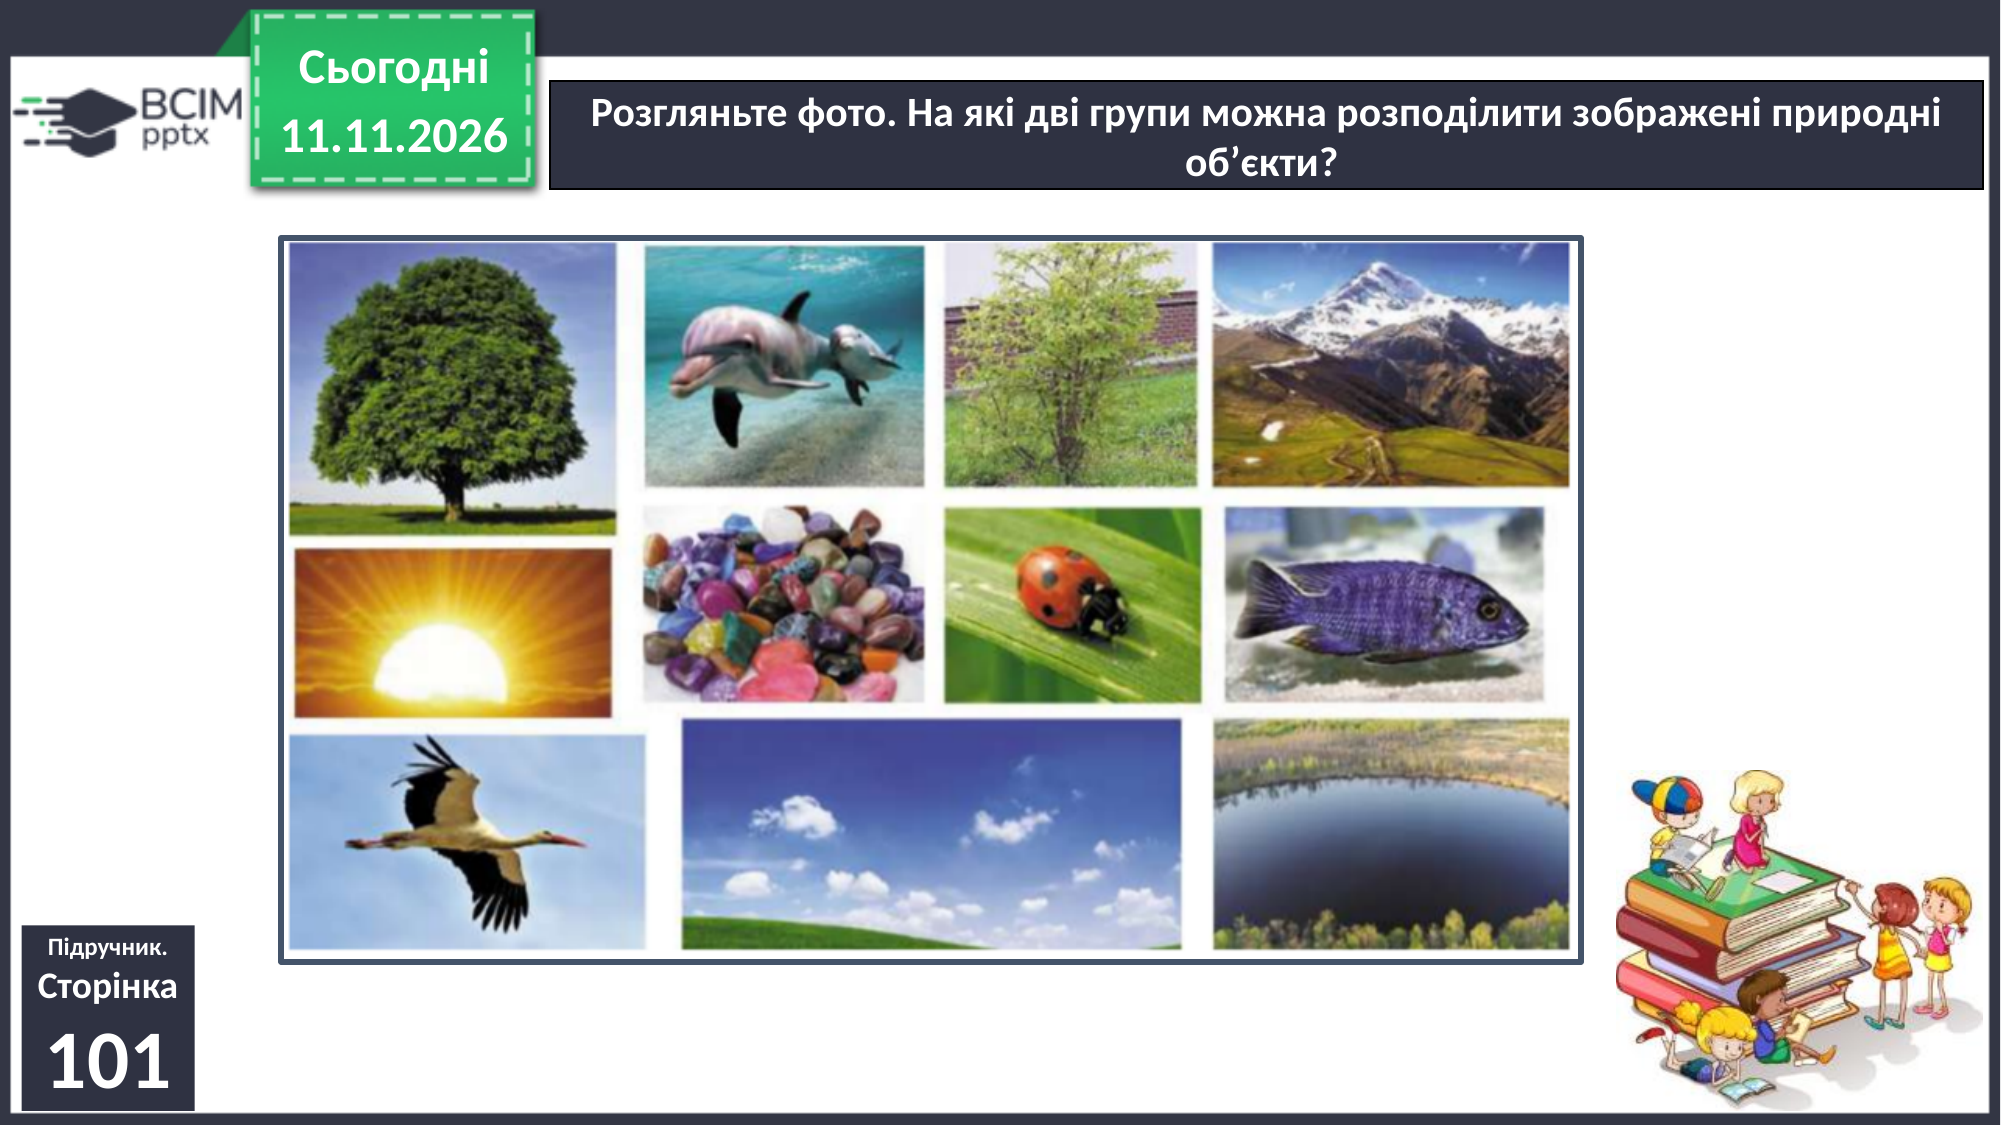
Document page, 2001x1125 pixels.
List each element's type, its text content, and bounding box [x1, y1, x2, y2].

text_box 22.04.2022 [263, 101, 524, 164]
text_box Розгляньте фото. На які дві групи можна розподілити зображені природні об’єкти? [549, 80, 1984, 190]
text_box Підручник. Сторінка 101 [21, 924, 196, 1112]
text_box Сьогодні [284, 26, 535, 101]
picture [0, 0, 2001, 1125]
